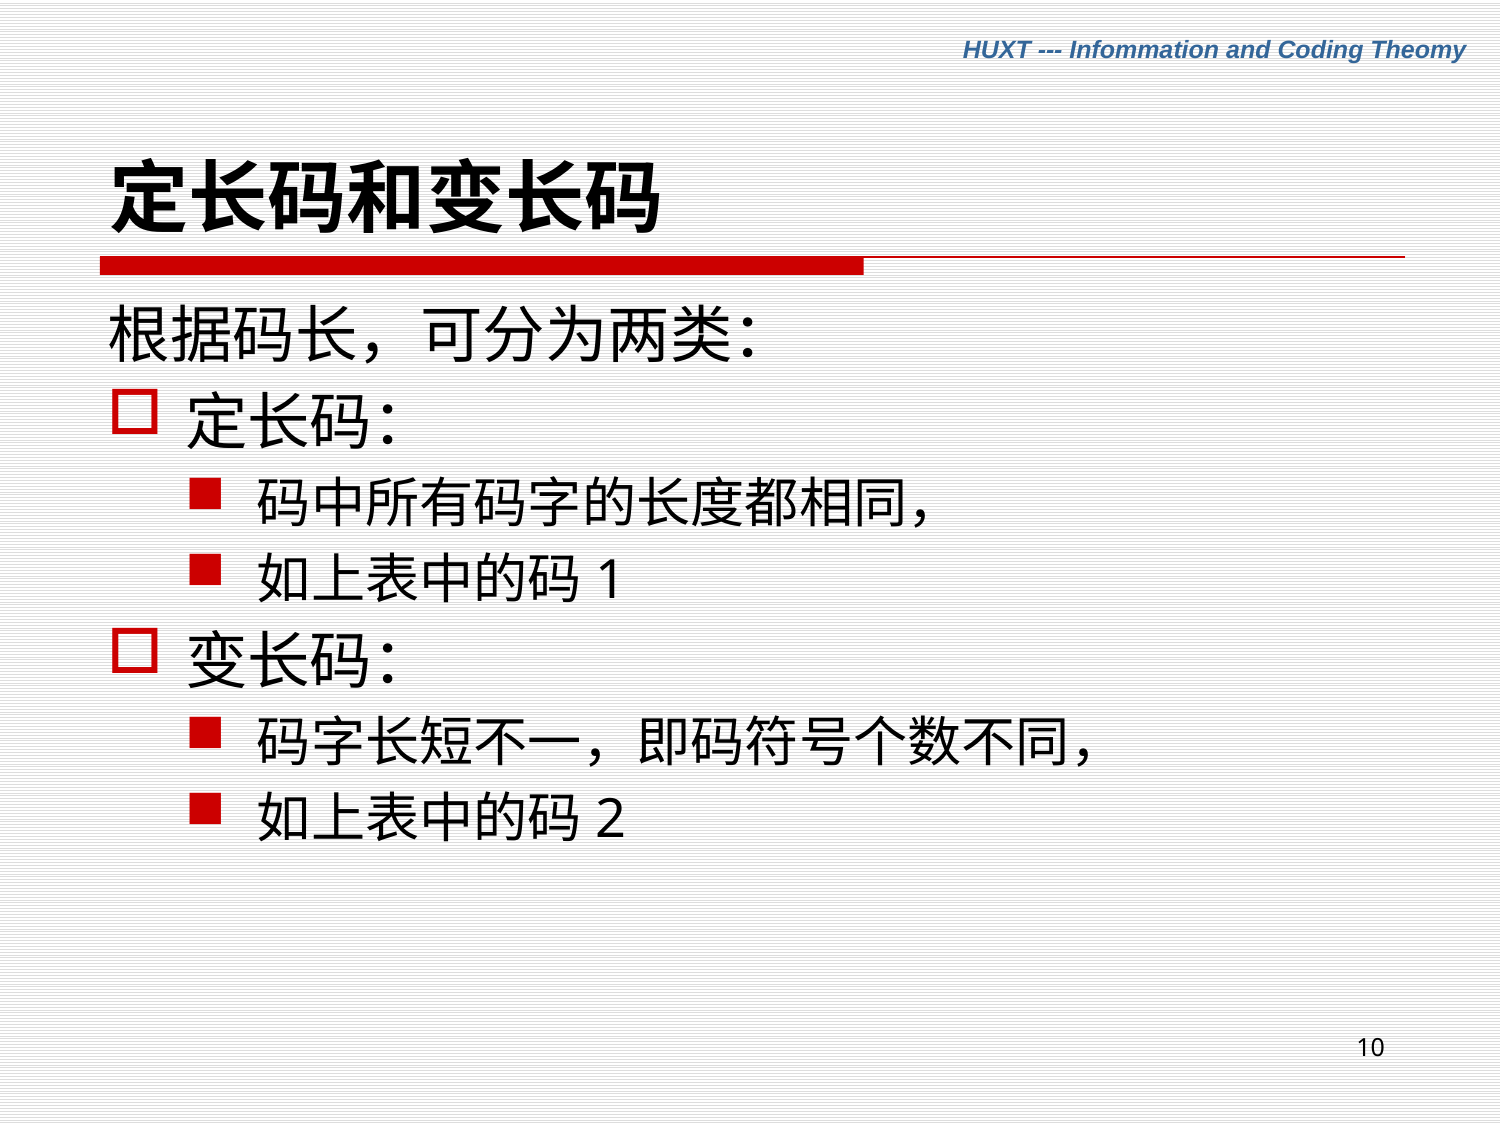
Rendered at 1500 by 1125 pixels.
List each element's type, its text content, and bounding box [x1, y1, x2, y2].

list 根据码长，可分为两类： 定长码： 码中所有码字的长度都相同， 如上表中的码1 变长码： 码字长短不一，即码符号个数不同， 如上表中的码2 [92, 287, 1406, 988]
slide_number 10 [1074, 1063, 1400, 1103]
text_box [87, 362, 1400, 1063]
title 定长码和变长码 [94, 50, 1407, 250]
